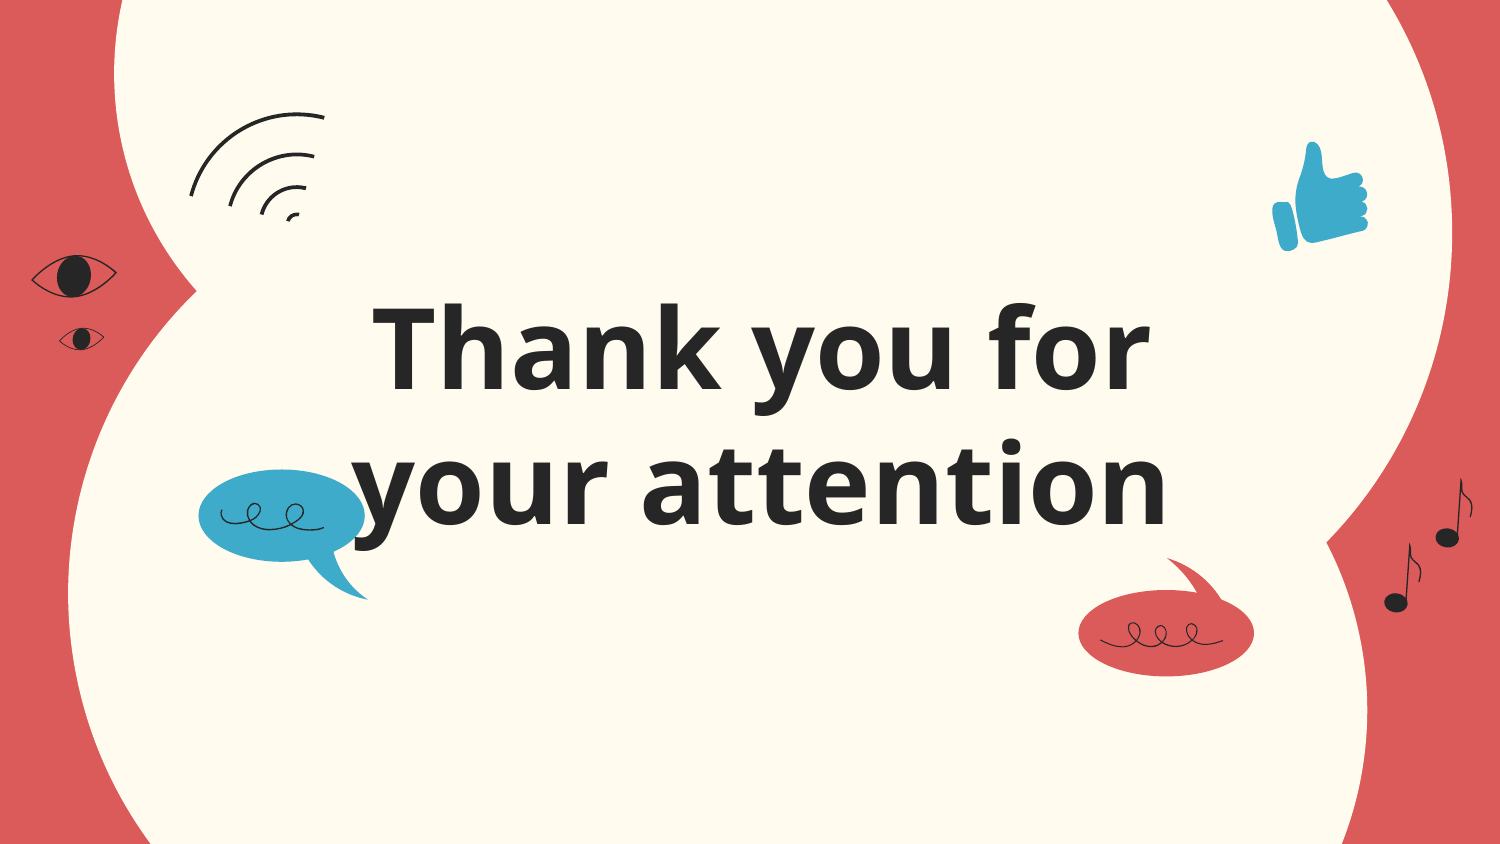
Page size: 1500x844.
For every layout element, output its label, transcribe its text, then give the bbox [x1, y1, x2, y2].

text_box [198, 469, 388, 612]
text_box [1264, 142, 1366, 243]
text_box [1078, 544, 1255, 677]
title Thank you for your attention [245, 199, 1279, 625]
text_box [192, 107, 320, 219]
